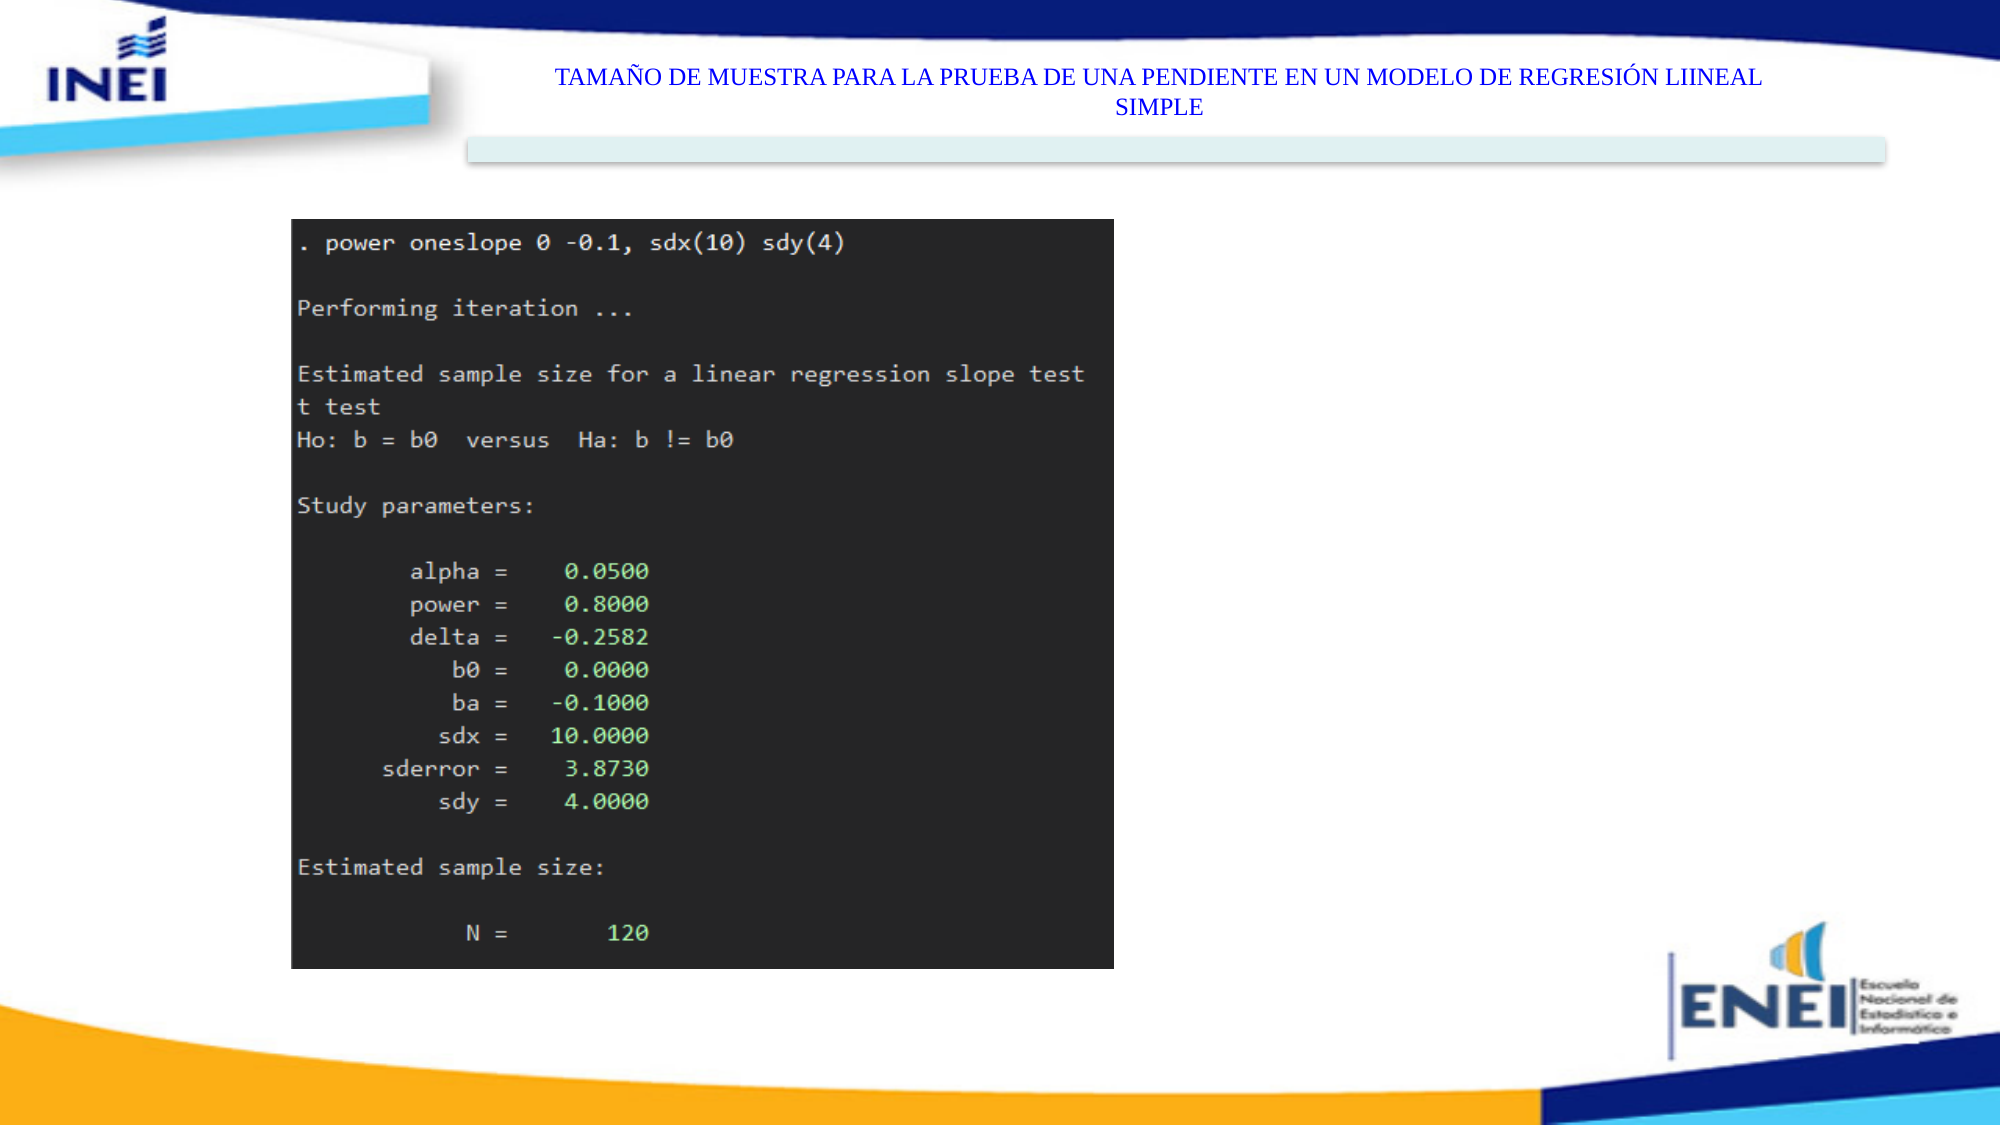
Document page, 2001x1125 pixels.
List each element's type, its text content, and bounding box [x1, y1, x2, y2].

picture [0, 0, 2000, 1125]
text_box TAMAÑO DE MUESTRA PARA LA PRUEBA DE UNA PENDIENTE EN UN MODELO DE REGRESIÓN LIINEAL SIMPLE [527, 53, 1792, 128]
